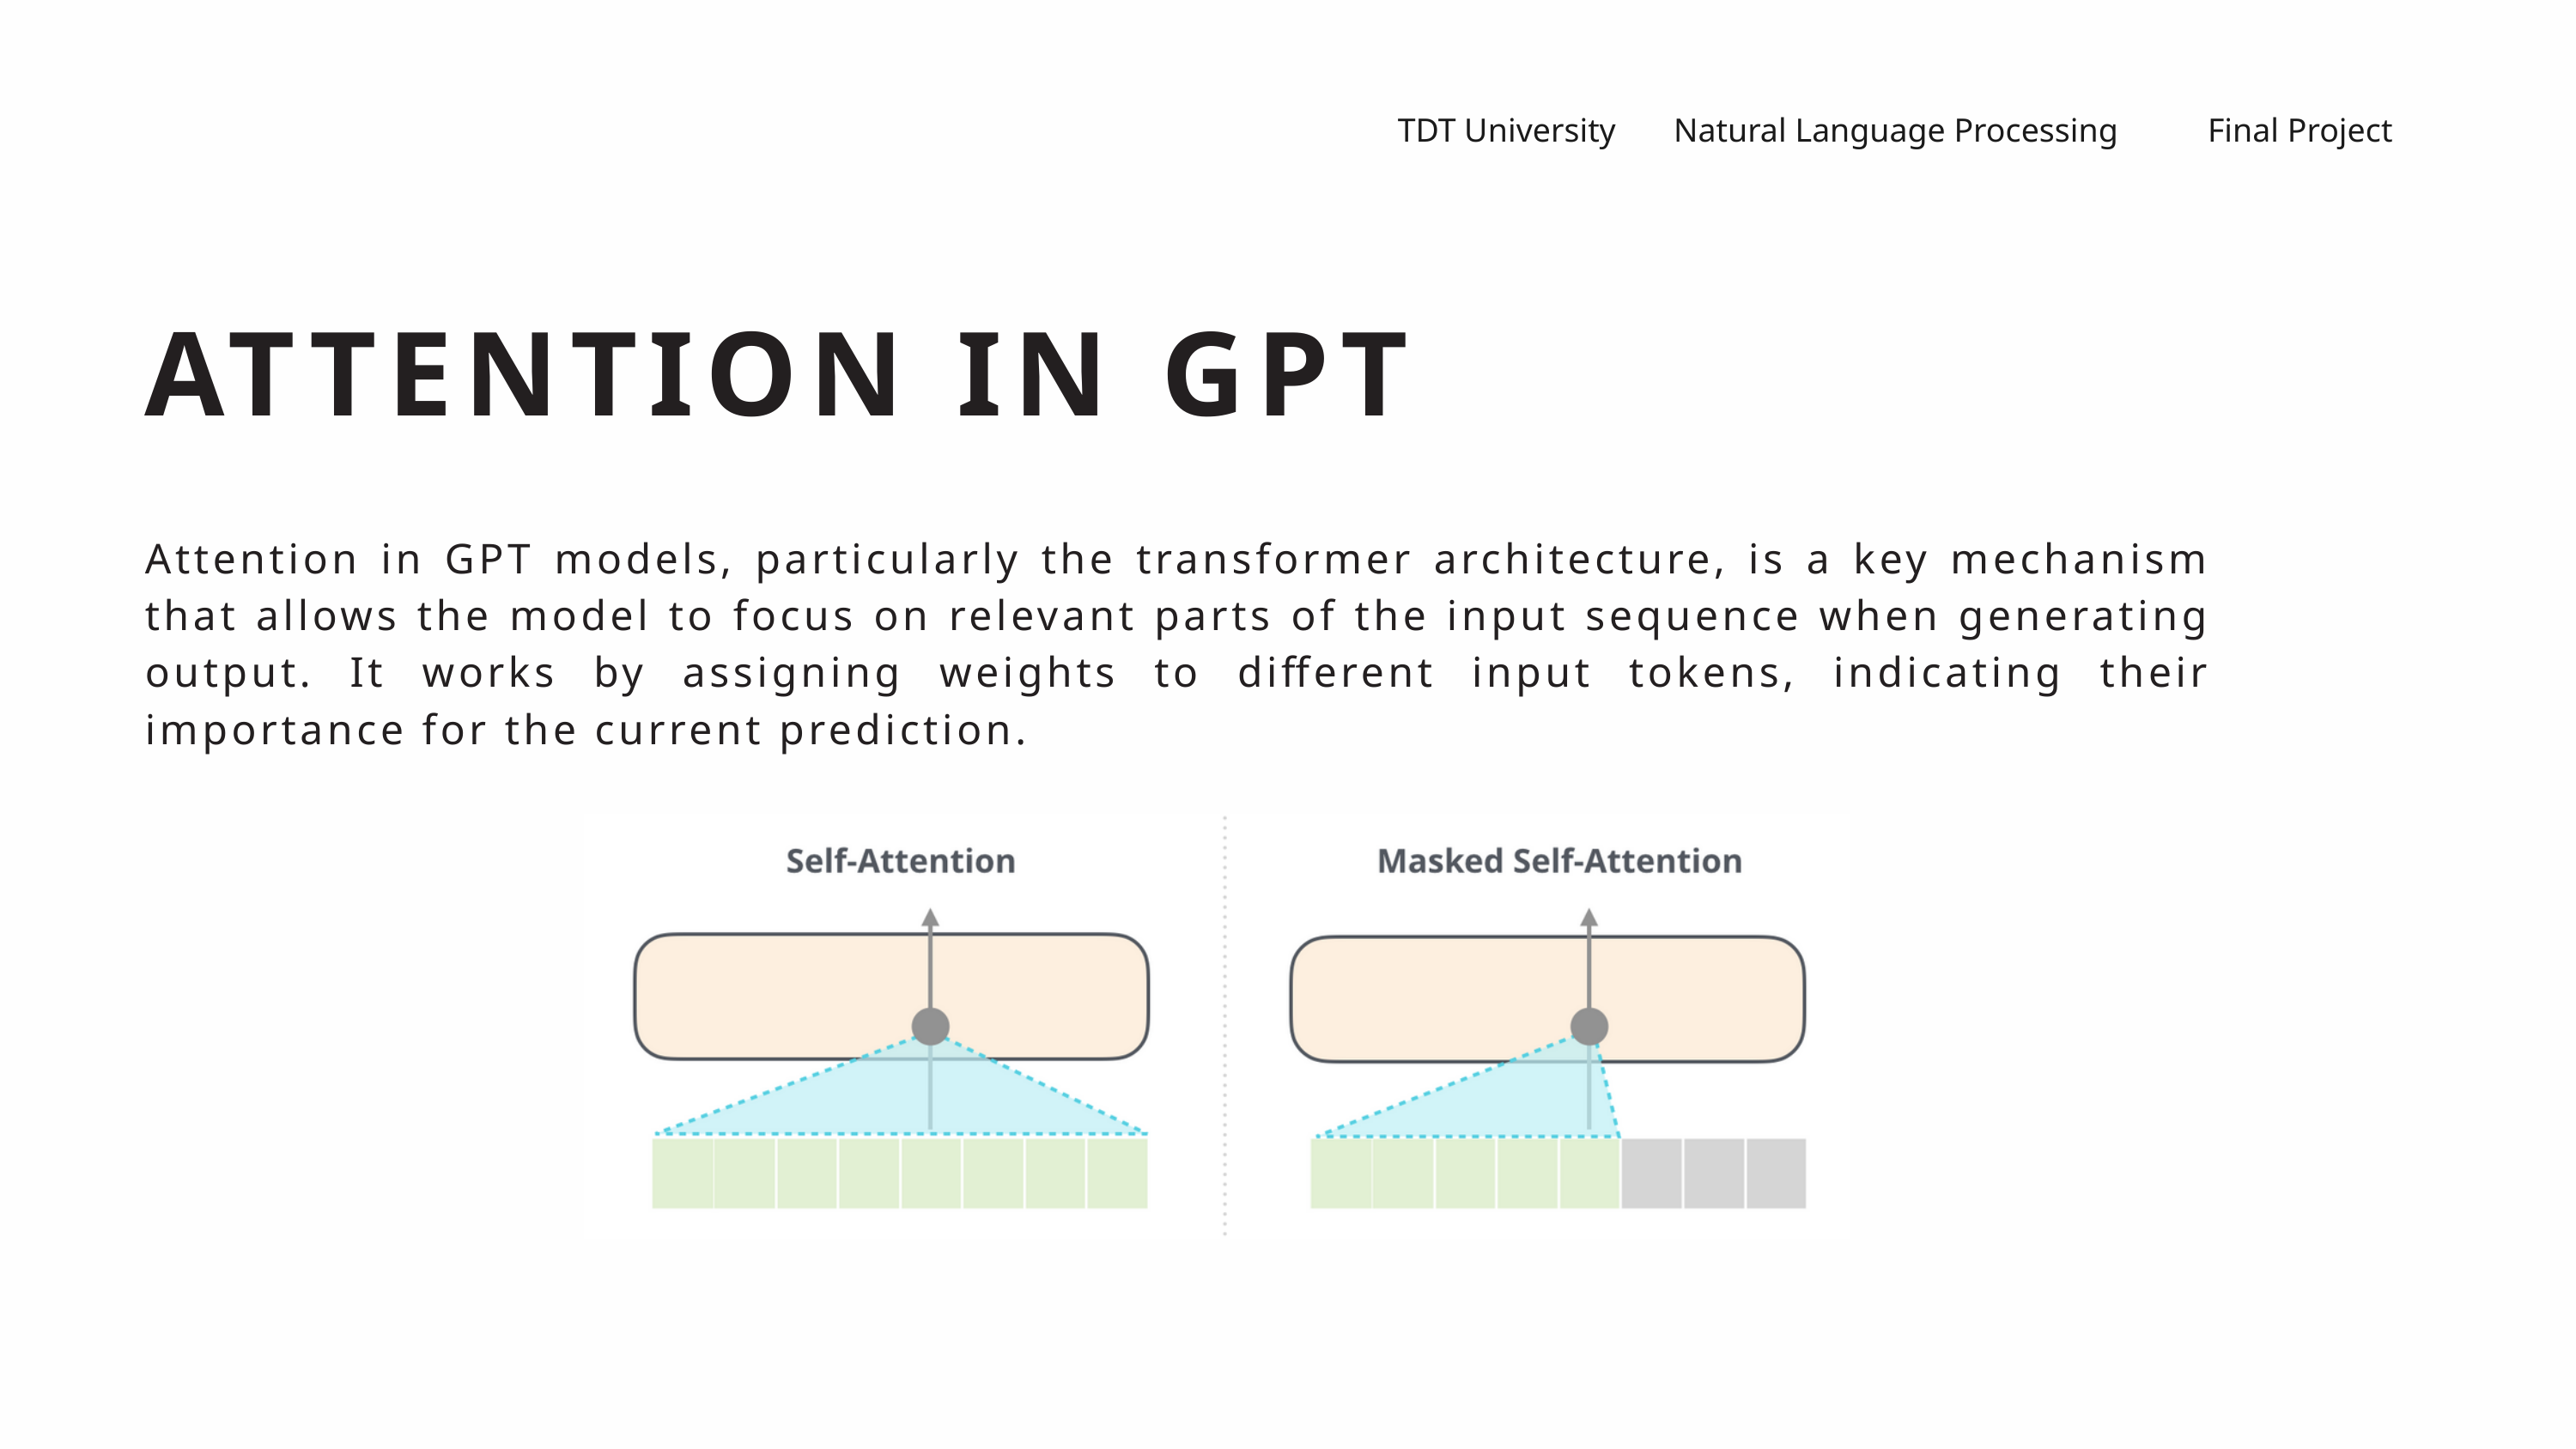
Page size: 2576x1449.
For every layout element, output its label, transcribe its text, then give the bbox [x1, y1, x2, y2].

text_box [1397, 106, 2432, 145]
text_box Attention in GPT models, particularly the transformer architecture, is a key mechanism that allows the model to focus on relevant parts of the input sequence when generating output. It works by assigning weights to different input tokens, indicating their importance for the current prediction. [144, 525, 2215, 753]
text_box [583, 814, 1851, 1239]
text_box ATTENTION IN GPT [144, 278, 1980, 440]
